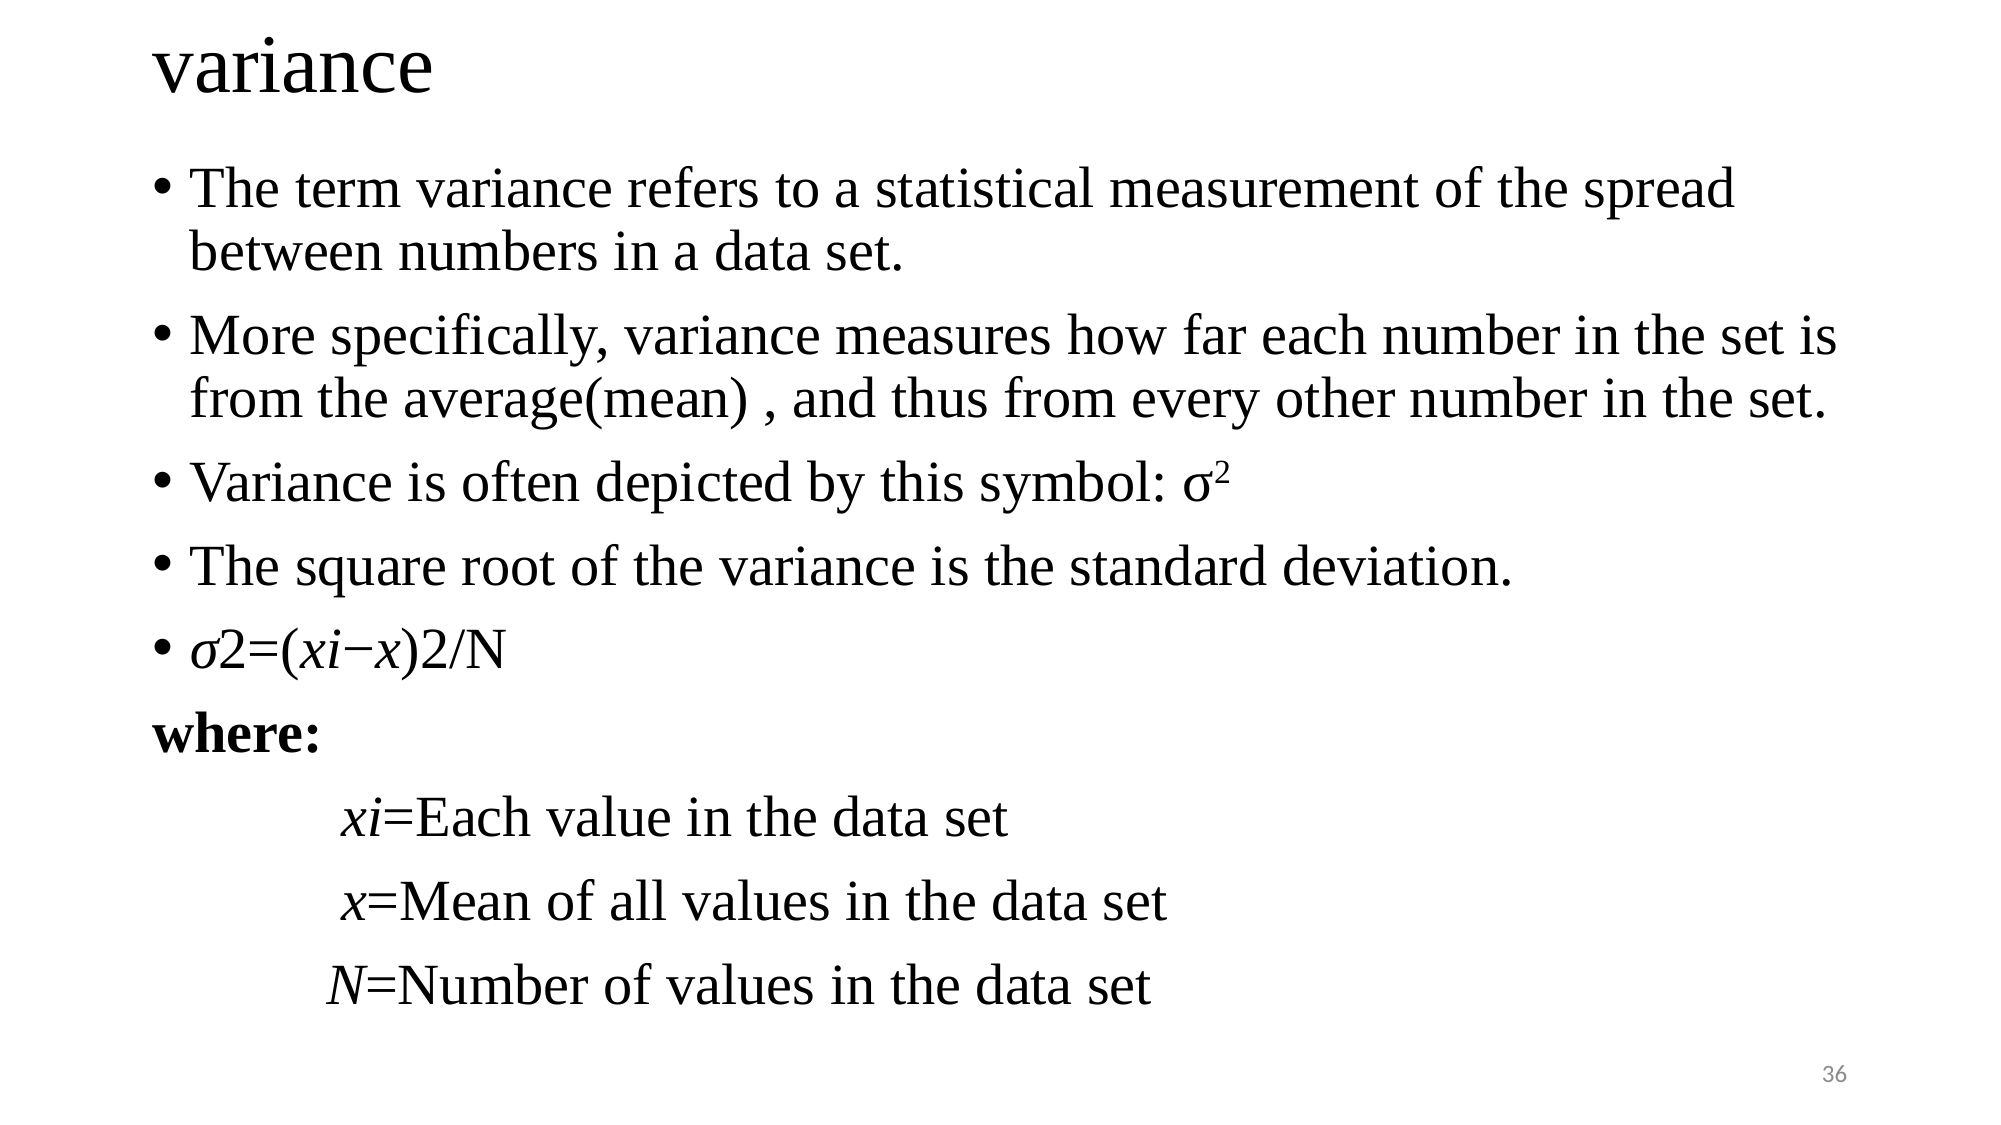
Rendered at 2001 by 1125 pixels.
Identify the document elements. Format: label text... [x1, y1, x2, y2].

title variance [137, 0, 1863, 131]
slide_number 36 [1412, 1042, 1863, 1103]
list The term variance refers to a statistical measurement of the spread between numbers in a data set. More specifically, variance measures how far each number in the set is from the average(mean) , and thus from every other number in the set. Variance is often depicted by this symbol: σ2 The square root of the variance is the standard deviation. ​σ2=(xi​−x)2/N ​where: xi​=Each value in the data set x=Mean of all values in the data set N=Number of values in the data set​ [137, 149, 1863, 1050]
